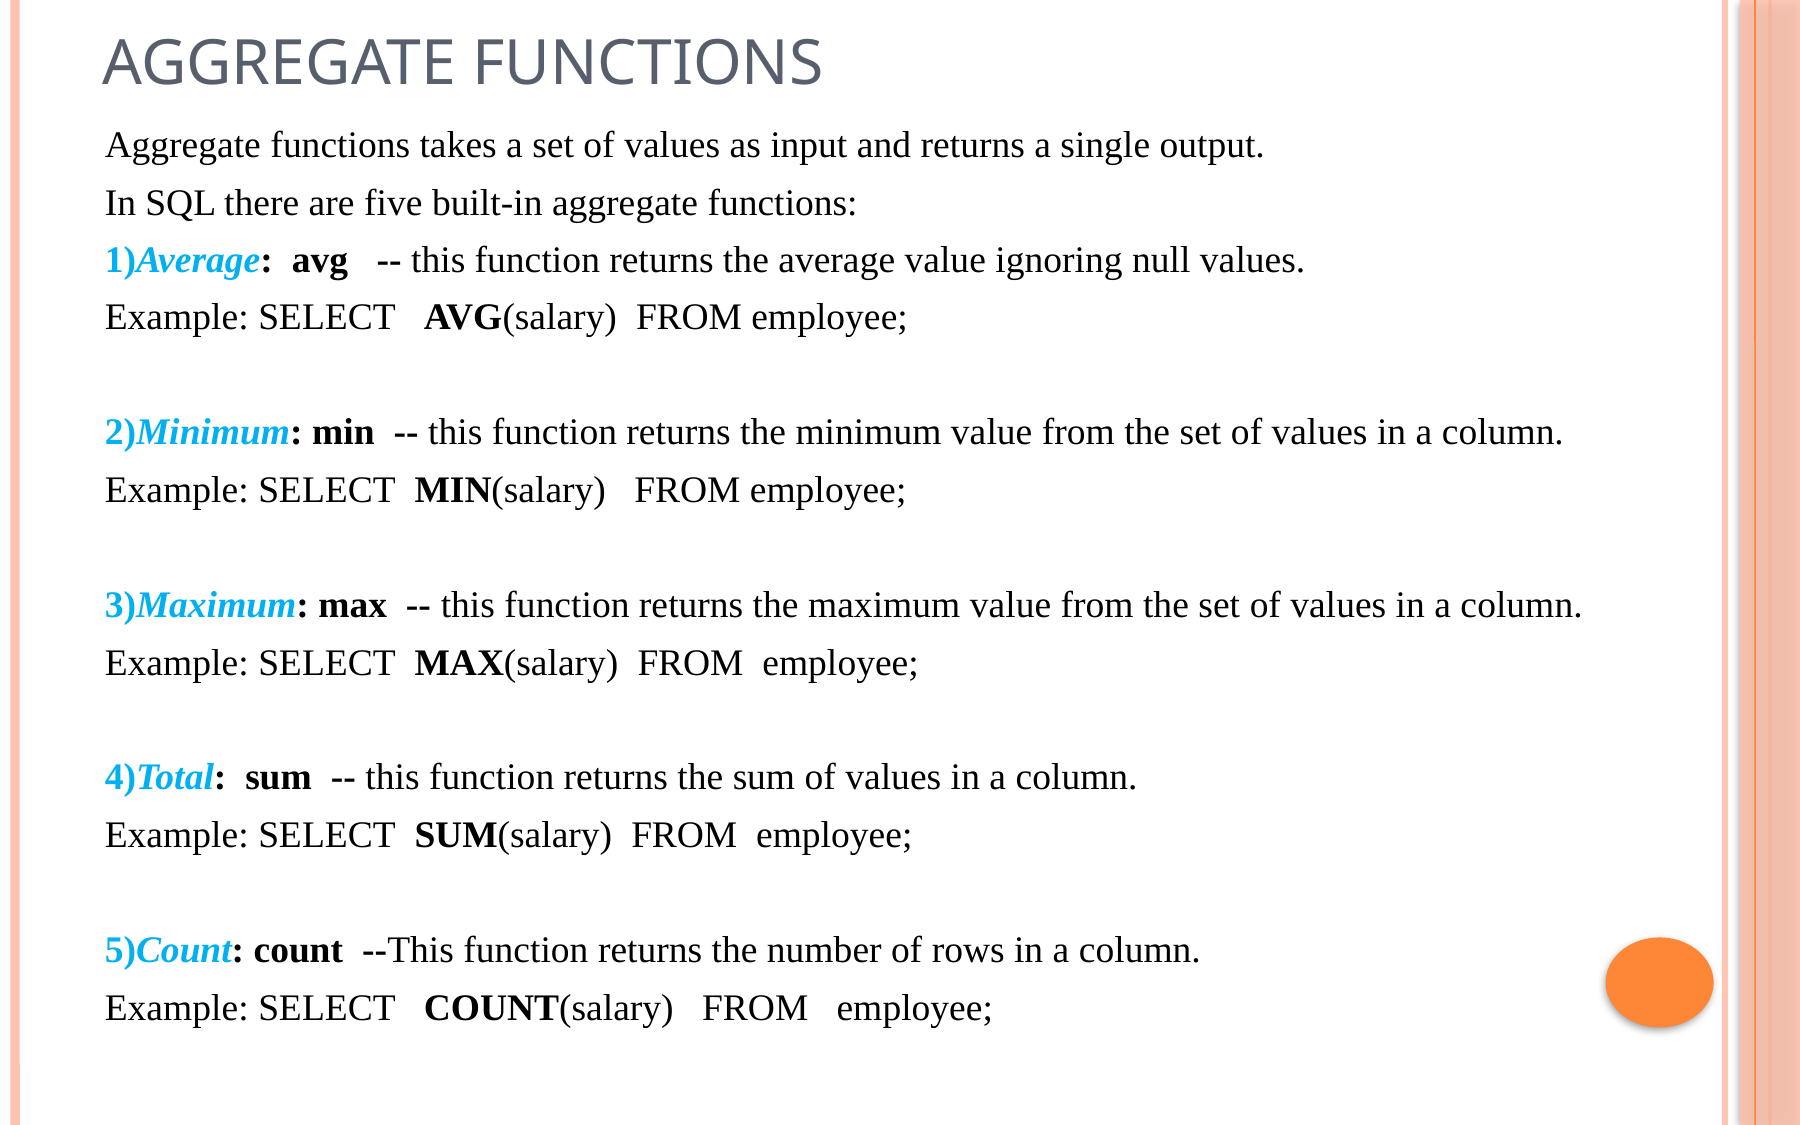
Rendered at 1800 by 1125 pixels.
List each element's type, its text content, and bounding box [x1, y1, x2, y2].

list Aggregate functions takes a set of values as input and returns a single output. In SQL there are five built-in aggregate functions: 1)Average: avg -- this function returns the average value ignoring null values. Example: SELECT AVG(salary) FROM employee; 2)Minimum: min -- this function returns the minimum value from the set of values in a column. Example: SELECT MIN(salary) FROM employee; 3)Maximum: max -- this function returns the maximum value from the set of values in a column. Example: SELECT MAX(salary) FROM employee; 4)Total: sum -- this function returns the sum of values in a column. Example: SELECT SUM(salary) FROM employee; 5)Count: count --This function returns the number of rows in a column. Example: SELECT COUNT(salary) FROM employee; [90, 112, 1638, 1062]
title Aggregate Functions [87, 0, 1558, 105]
